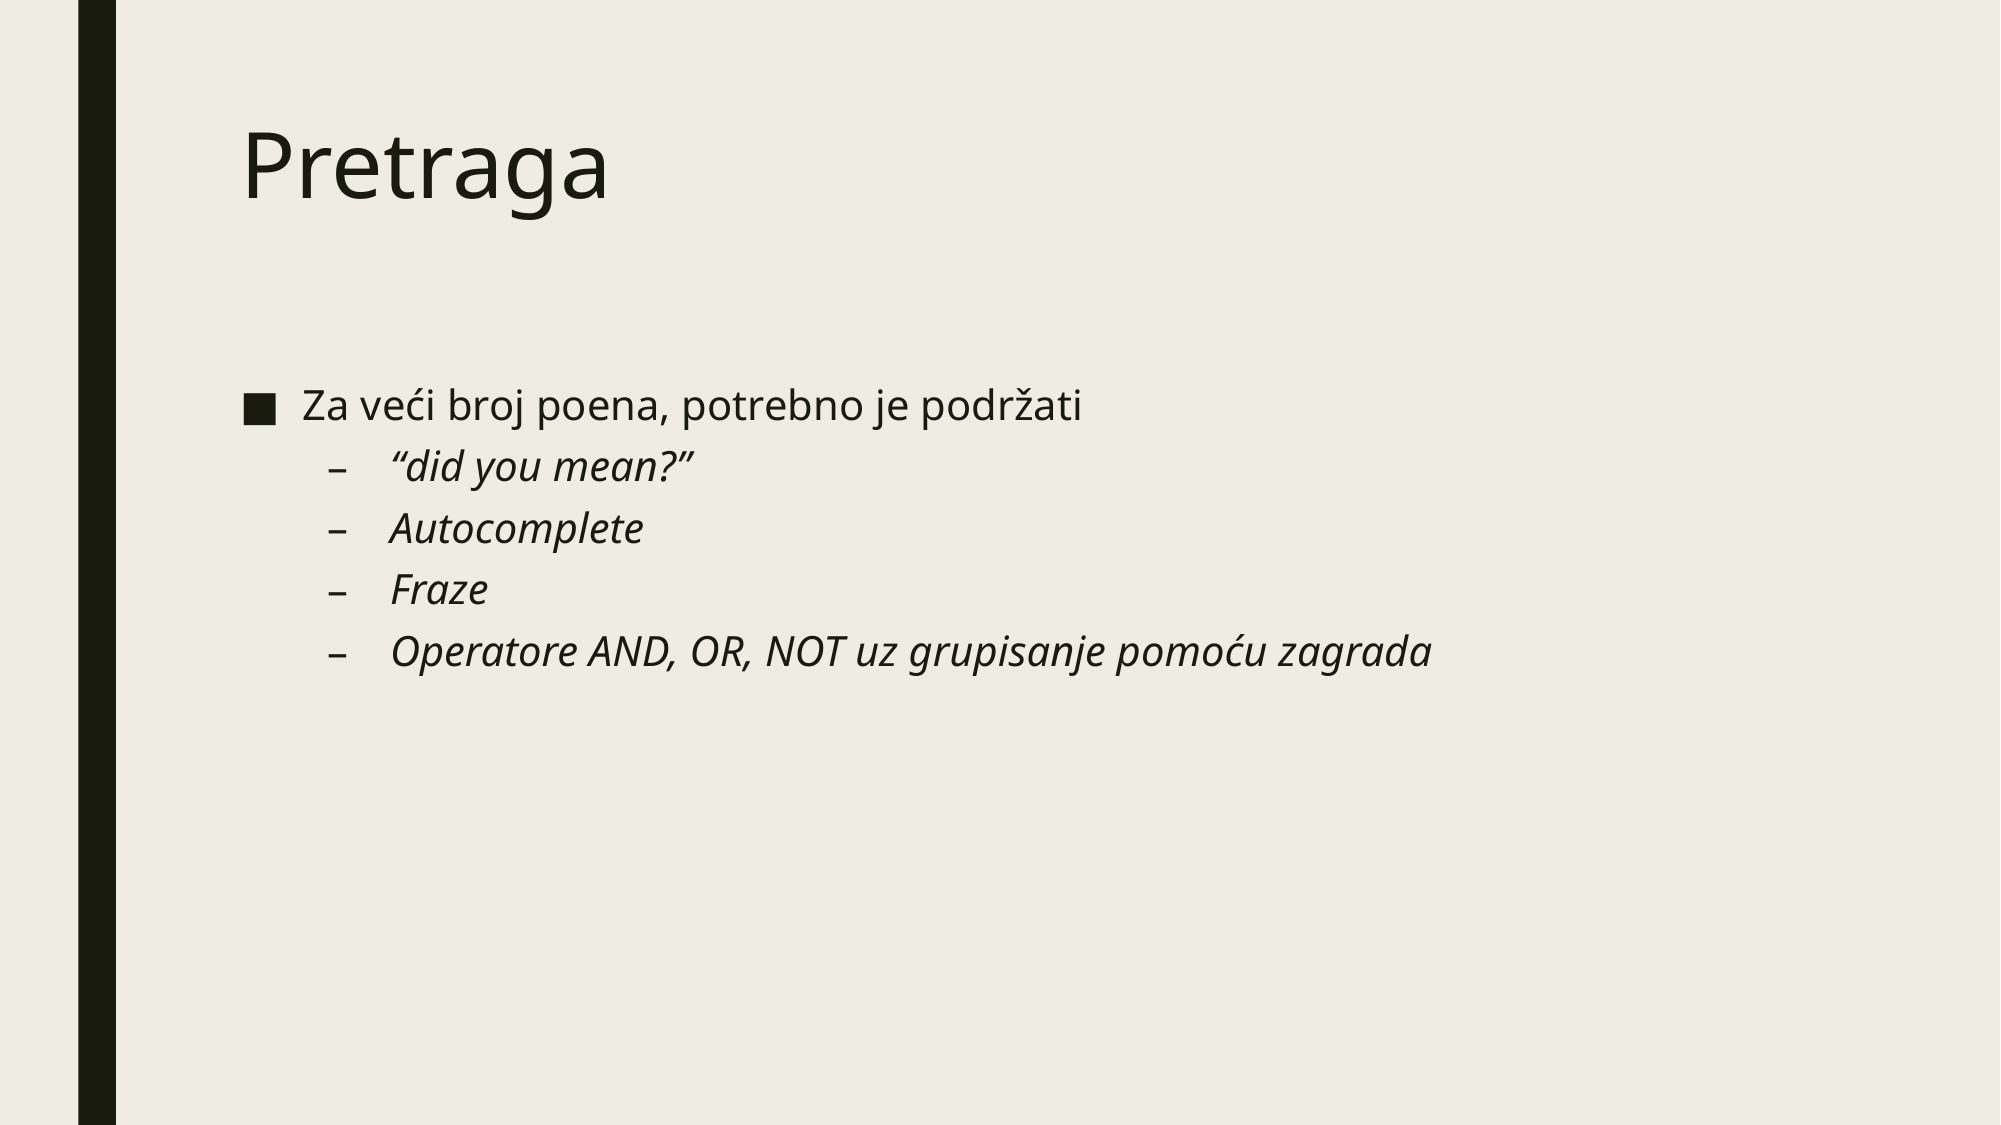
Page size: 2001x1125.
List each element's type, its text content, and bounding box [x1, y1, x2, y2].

title Pretraga [225, 112, 1800, 357]
list Za veći broj poena, potrebno je podržati “did you mean?” Autocomplete Fraze Operatore AND, OR, NOT uz grupisanje pomoću zagrada [225, 375, 1800, 963]
